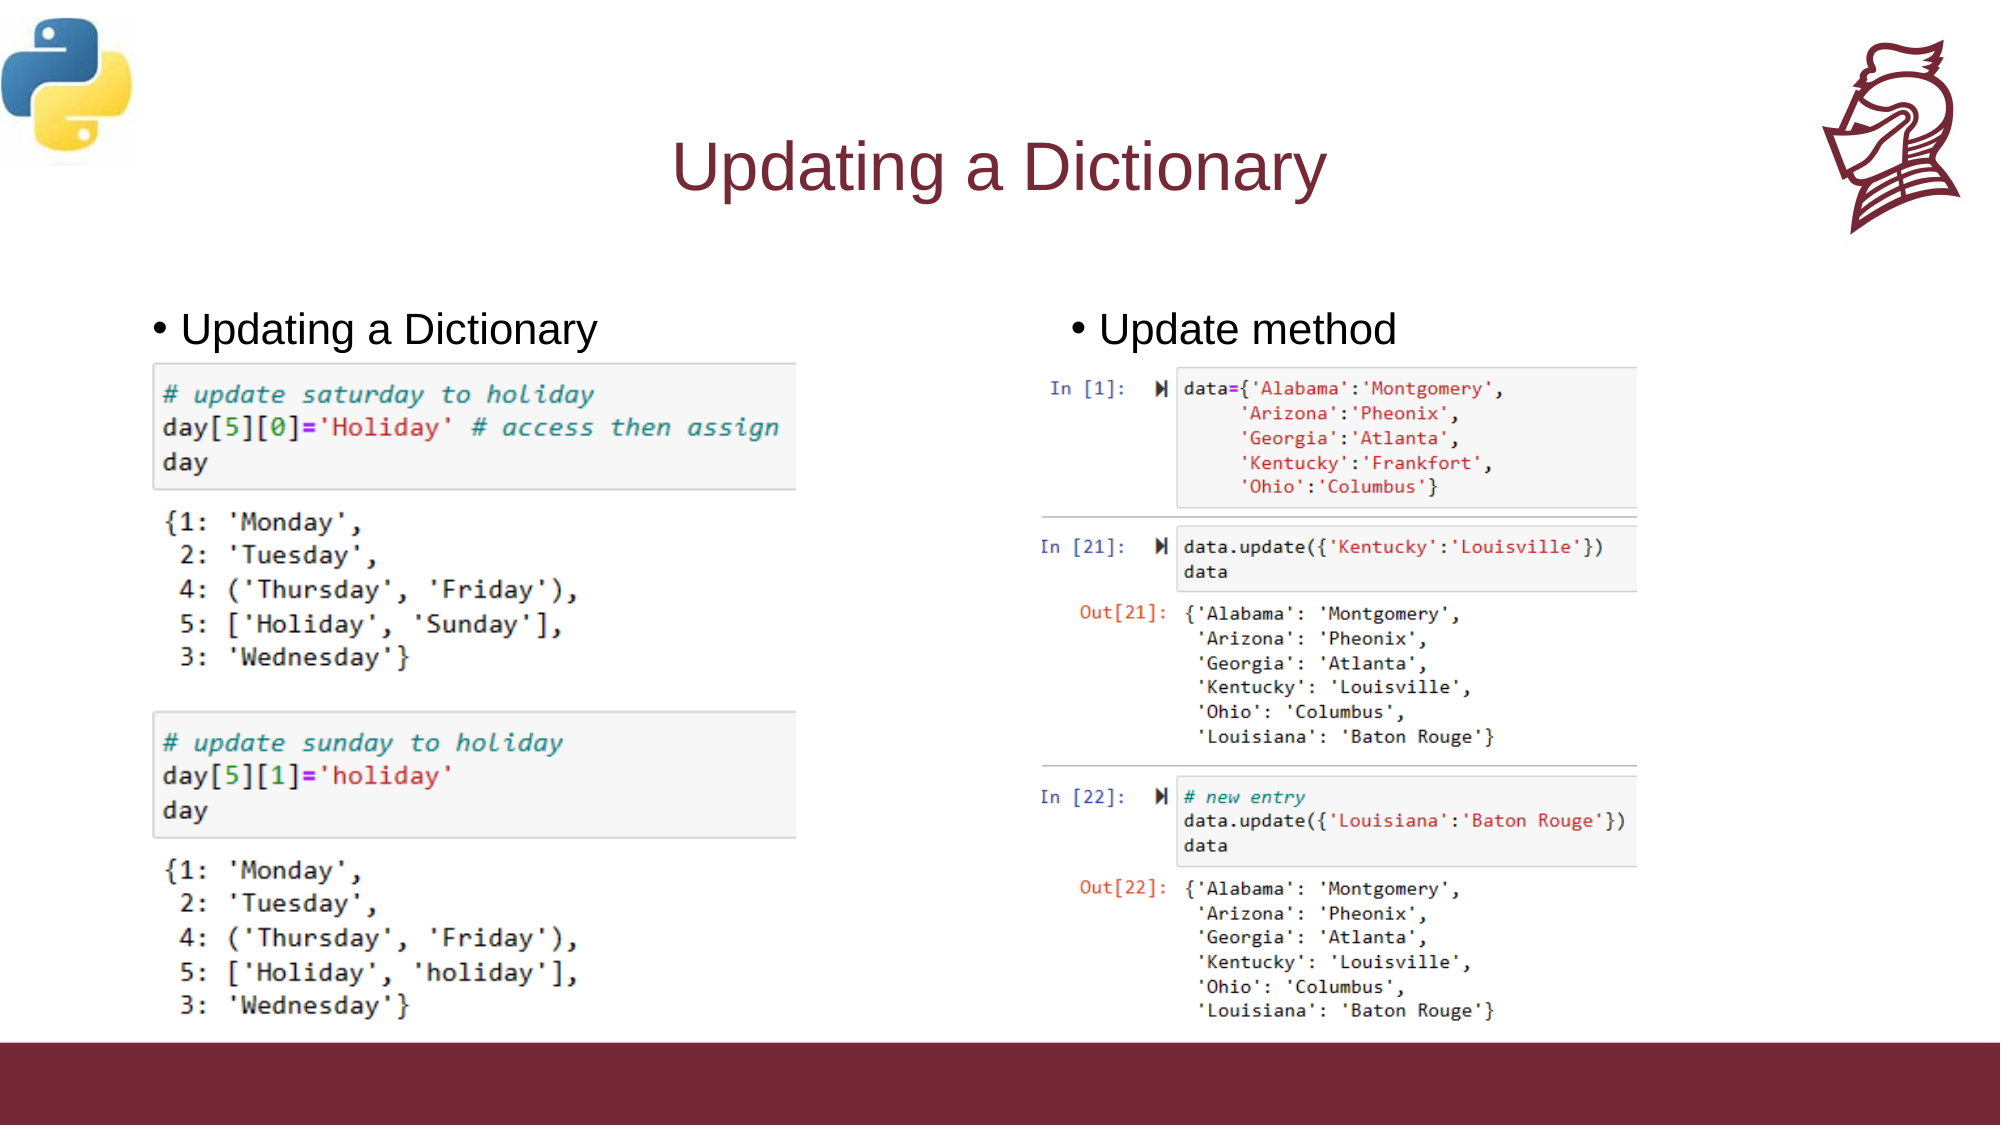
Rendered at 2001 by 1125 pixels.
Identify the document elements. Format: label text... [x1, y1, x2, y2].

text_box Update method [1055, 299, 1728, 1014]
picture [0, 0, 138, 187]
title Updating a Dictionary [137, 59, 1863, 278]
picture [1813, 30, 1972, 248]
picture [150, 354, 796, 1036]
list Updating a Dictionary [137, 299, 809, 1014]
picture [1042, 354, 1637, 1039]
